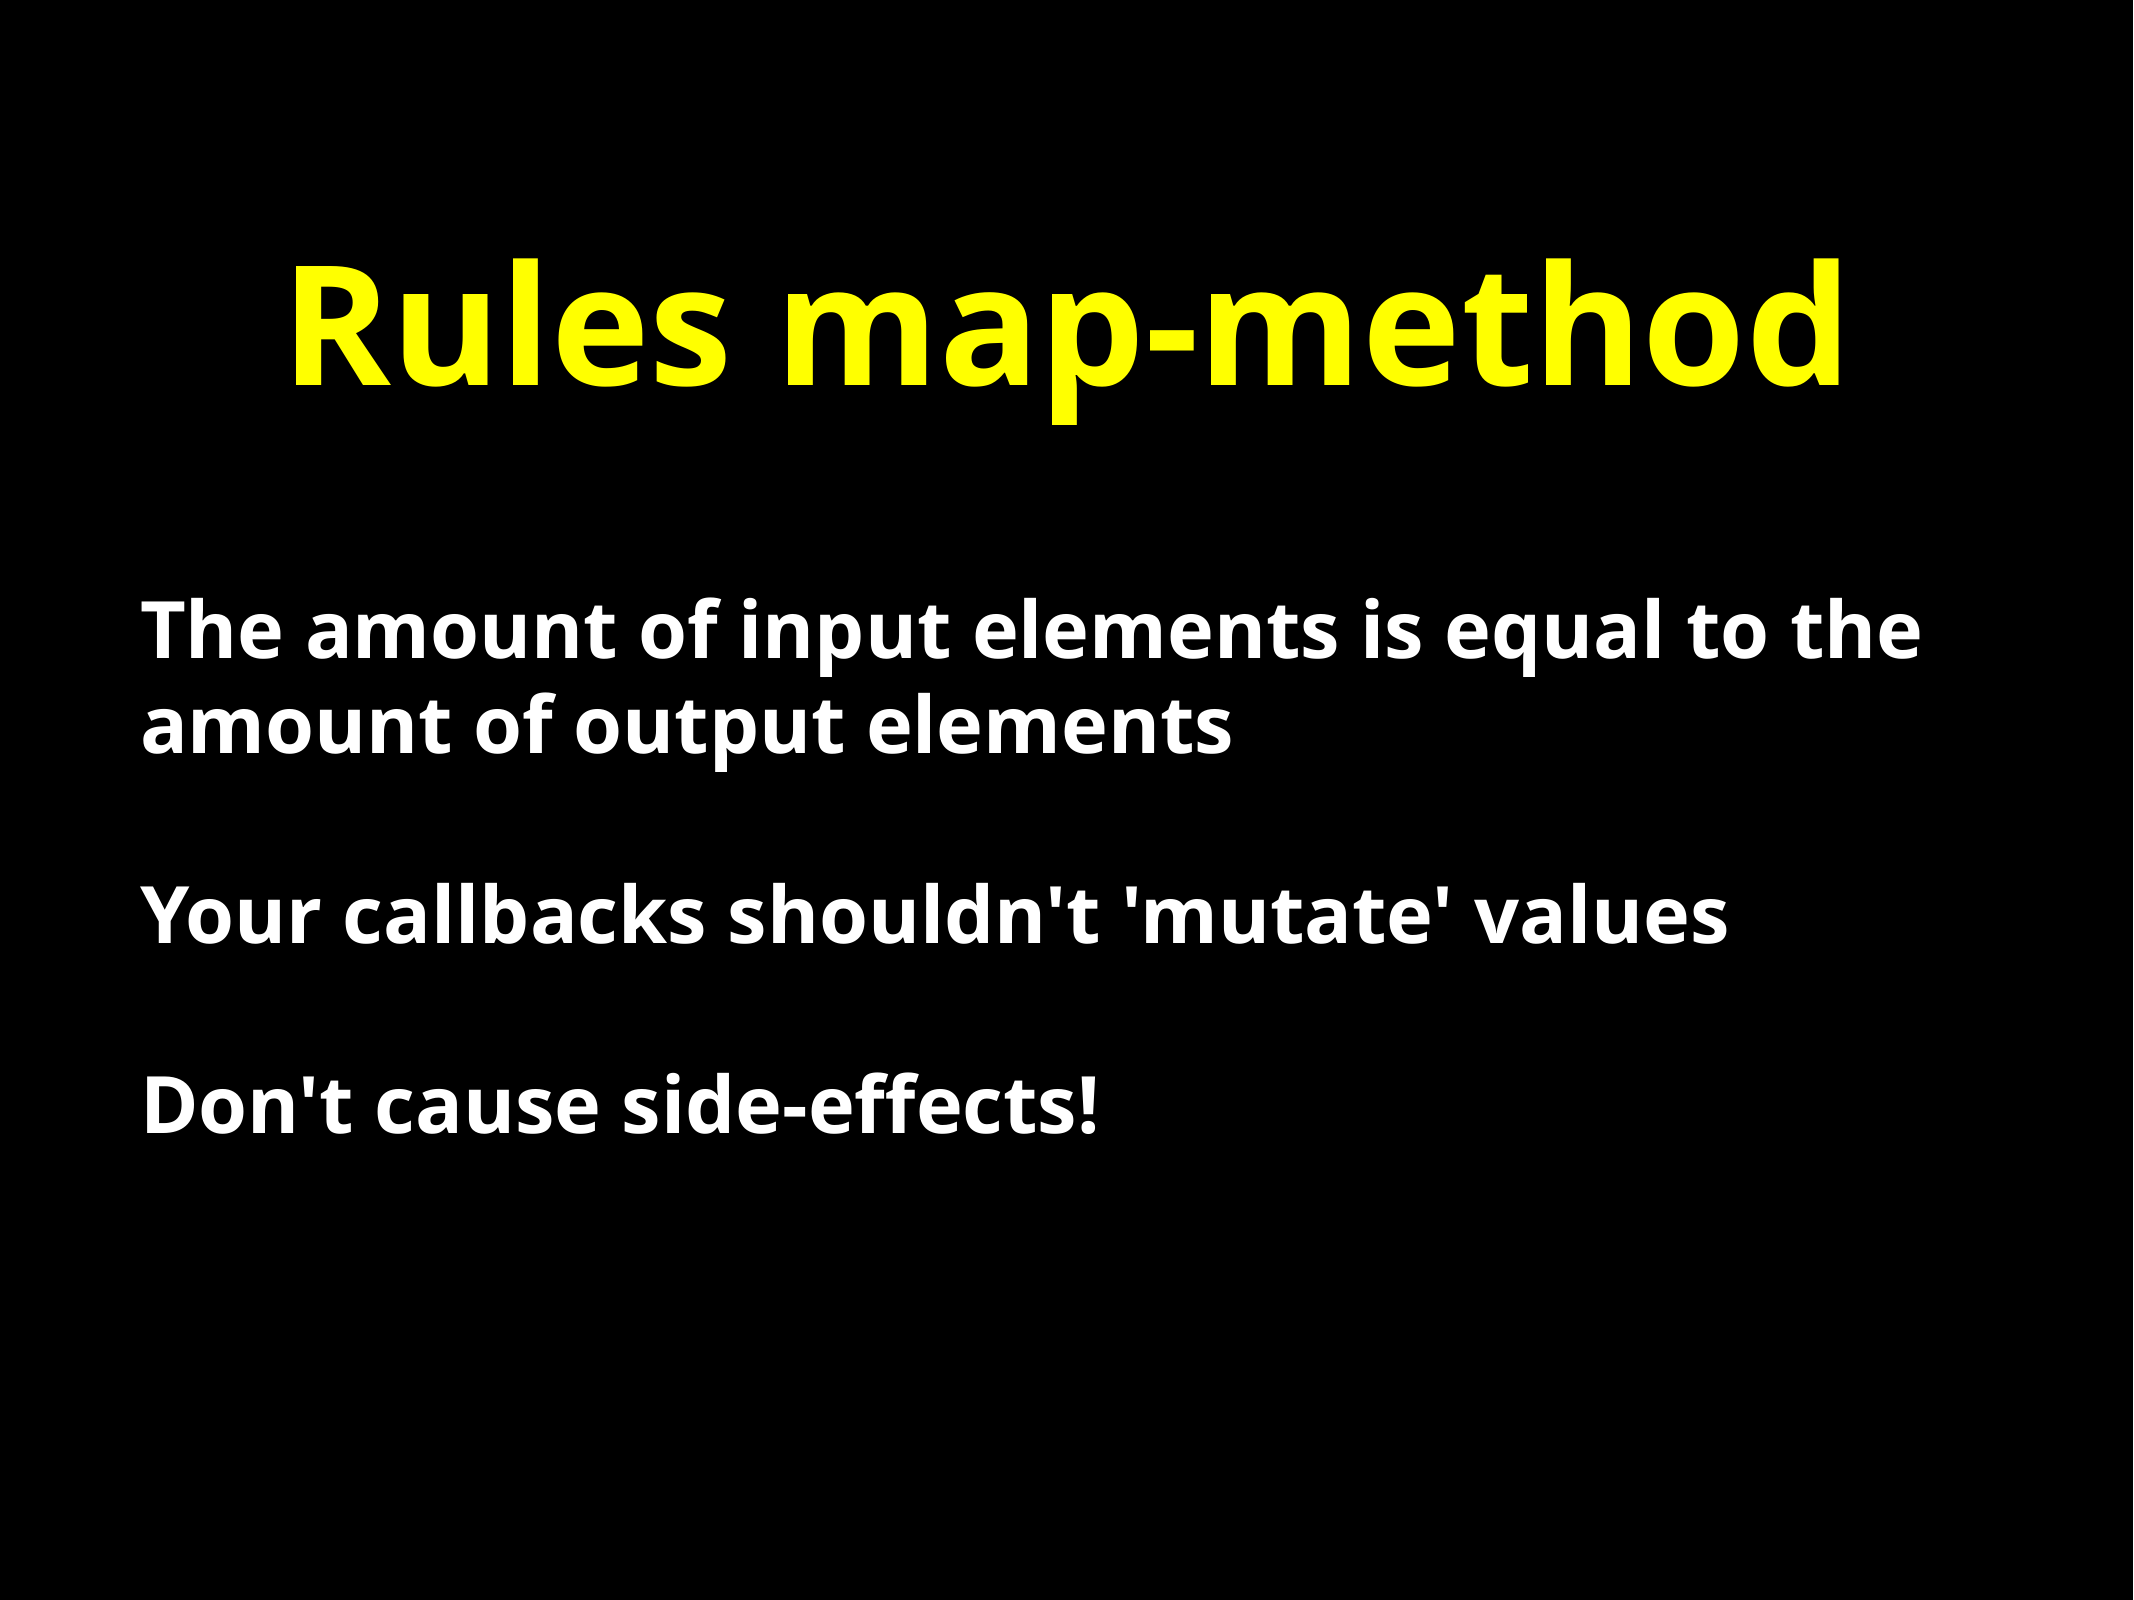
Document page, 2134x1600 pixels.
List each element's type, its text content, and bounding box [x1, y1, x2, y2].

list The amount of input elements is equal to the amount of output elements Your callbacks shouldn't 'mutate' values Don't cause side-effects! [95, 395, 2084, 1428]
title Rules map-method [156, 41, 1978, 395]
